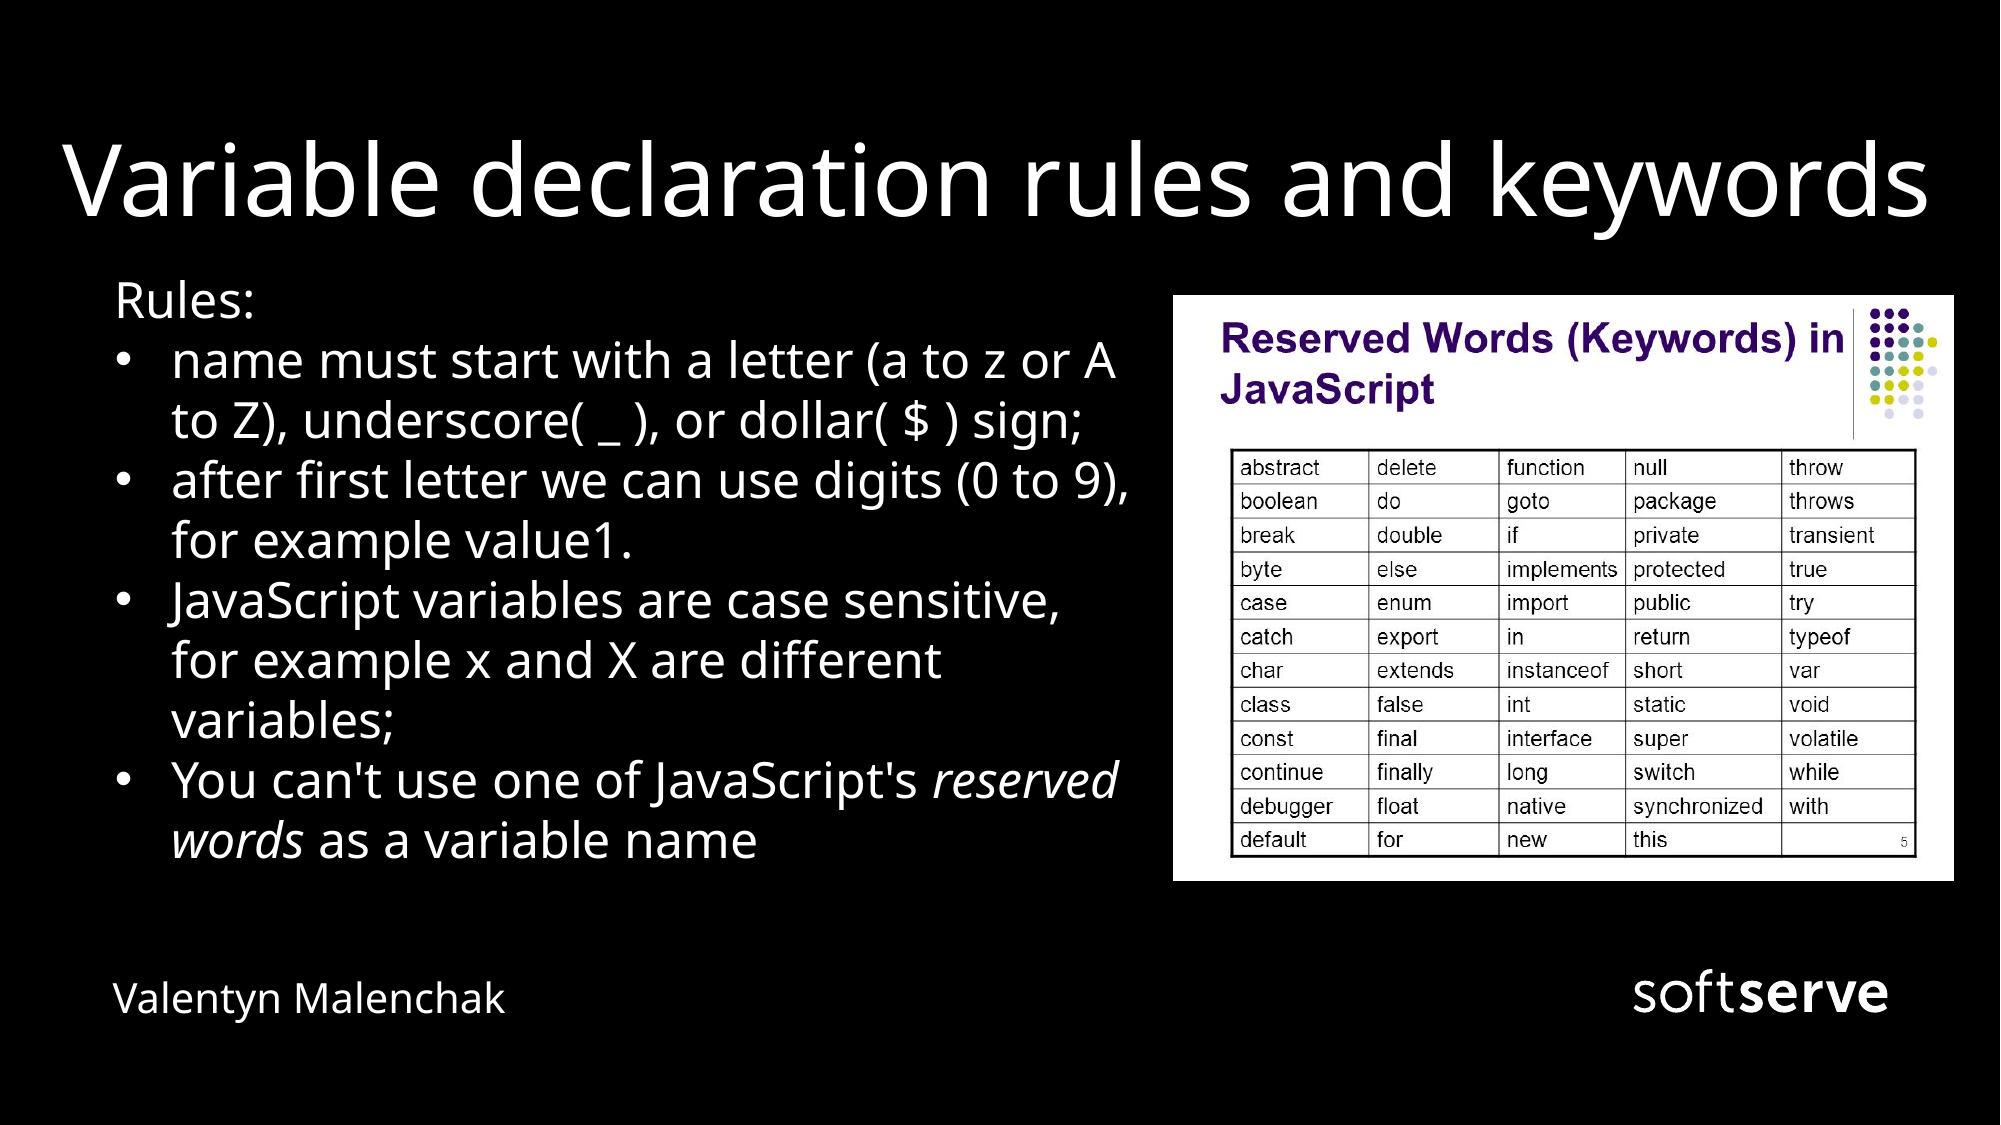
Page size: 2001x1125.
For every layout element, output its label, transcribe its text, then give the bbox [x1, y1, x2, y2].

list Valentyn Malenchak [112, 970, 682, 1019]
picture [1173, 295, 1954, 881]
title Variable declaration rules and keywords [46, 0, 1964, 204]
text_box Rules: name must start with a letter (a to z or A to Z), underscore( _ ), or dollar( $ ) sign; after first letter we can use digits (0 to 9), for example value1. JavaScript variables are case sensitive, for example x and X are different variables; You can't use one of JavaScript's reserved words as a variable name [100, 261, 1149, 944]
